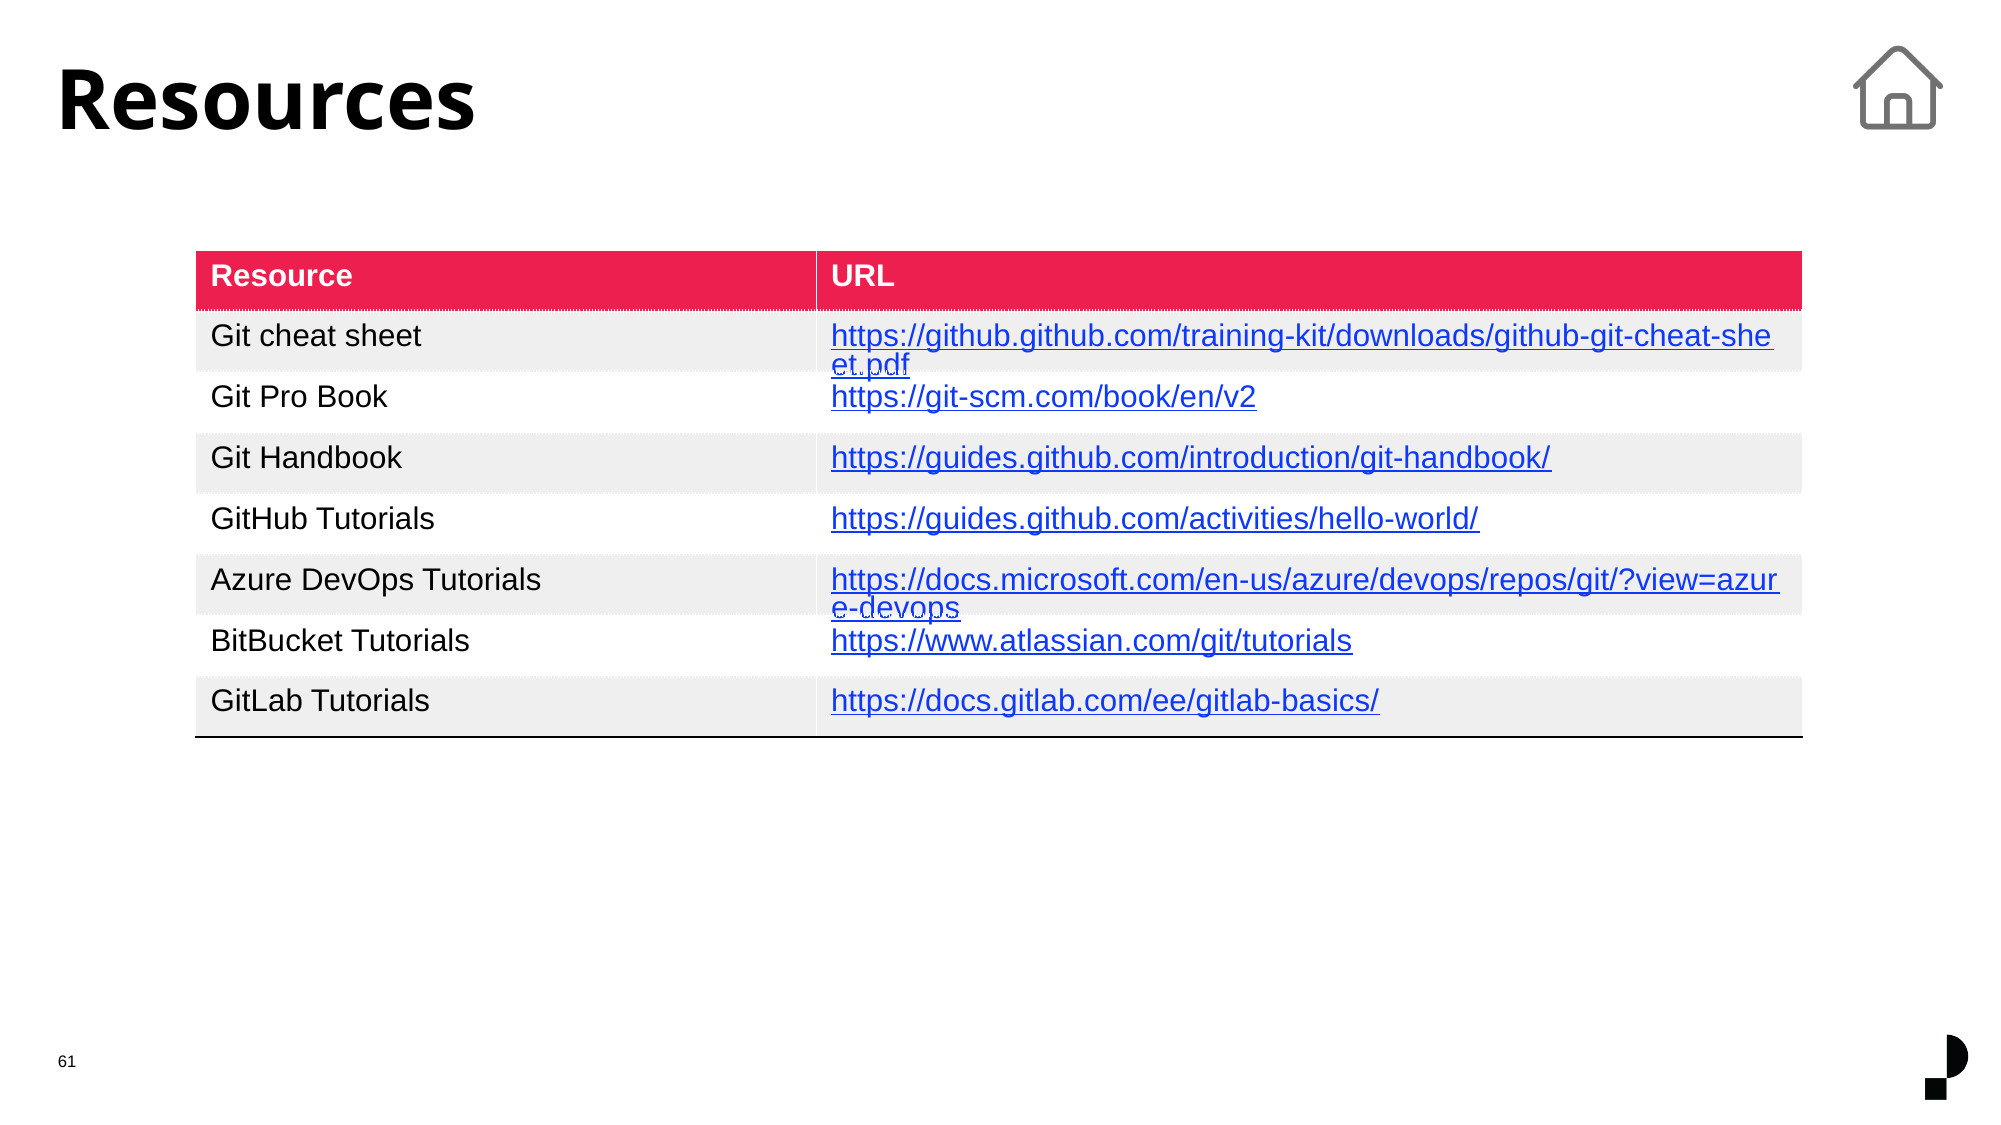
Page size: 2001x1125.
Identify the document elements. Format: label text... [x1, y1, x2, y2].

table_cell Git Handbook [196, 433, 816, 494]
table_cell Git cheat sheet [196, 311, 816, 372]
table_cell GitHub Tutorials [196, 494, 816, 554]
table_cell Git Pro Book [196, 372, 816, 433]
list Resources [55, 57, 1943, 149]
table_cell https://git-scm.com/book/en/v2 [817, 372, 1802, 433]
table_cell https://www.atlassian.com/git/tutorials [817, 615, 1802, 676]
slide_number 61 [56, 1050, 77, 1071]
table_cell https://guides.github.com/introduction/git-handbook/ [817, 433, 1802, 494]
table_cell https://github.github.com/training-kit/downloads/github-git-cheat-sheet.pdf [817, 311, 1802, 372]
table_cell https://docs.microsoft.com/en-us/azure/devops/repos/git/?view=azure-devops [817, 554, 1802, 615]
table_header Resource [196, 251, 816, 311]
table_cell GitLab Tutorials [196, 676, 816, 736]
table_cell https://docs.gitlab.com/ee/gitlab-basics/ [817, 676, 1802, 736]
table_header URL [817, 251, 1802, 311]
picture [1920, 1028, 1972, 1106]
table_cell https://guides.github.com/activities/hello-world/ [817, 494, 1802, 554]
table_cell Azure DevOps Tutorials [196, 554, 816, 615]
table_cell BitBucket Tutorials [196, 615, 816, 676]
picture [1853, 43, 1943, 132]
